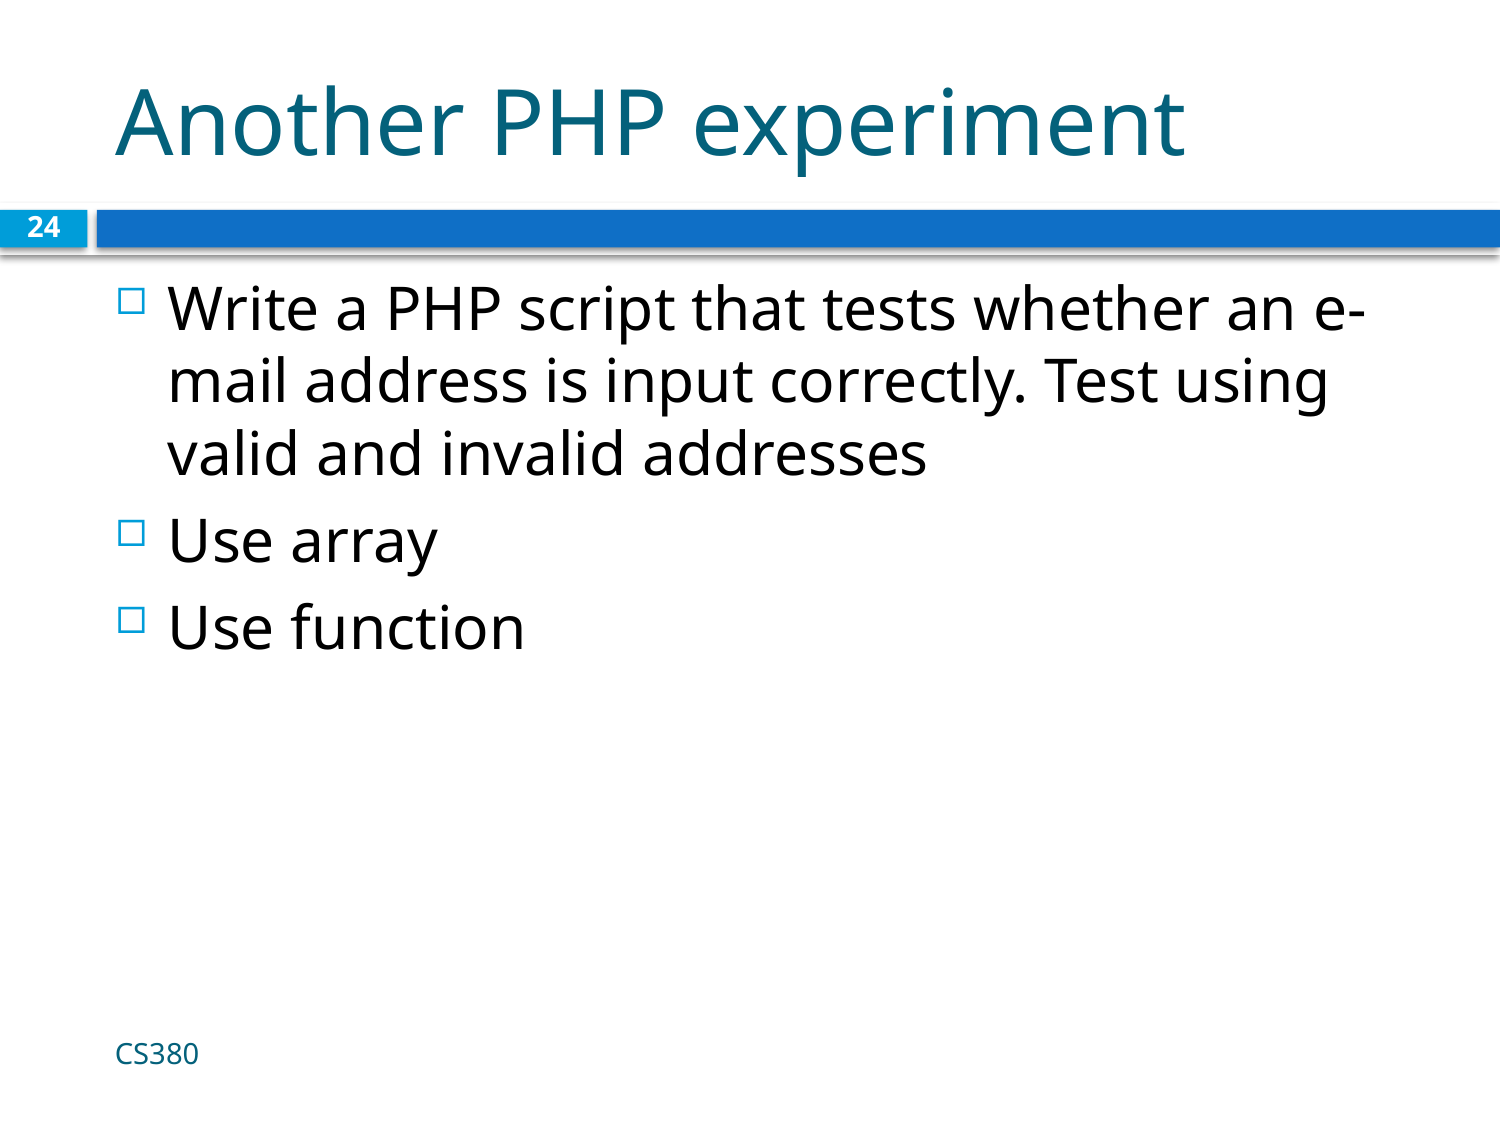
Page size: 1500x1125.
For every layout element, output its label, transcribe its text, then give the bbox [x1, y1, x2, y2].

footer CS380 [99, 1025, 990, 1085]
list Write a PHP script that tests whether an e-mail address is input correctly. Test using valid and invalid addresses Use array Use function [100, 262, 1439, 1001]
title Another PHP experiment [100, 37, 1439, 201]
slide_number 24 [0, 208, 88, 249]
